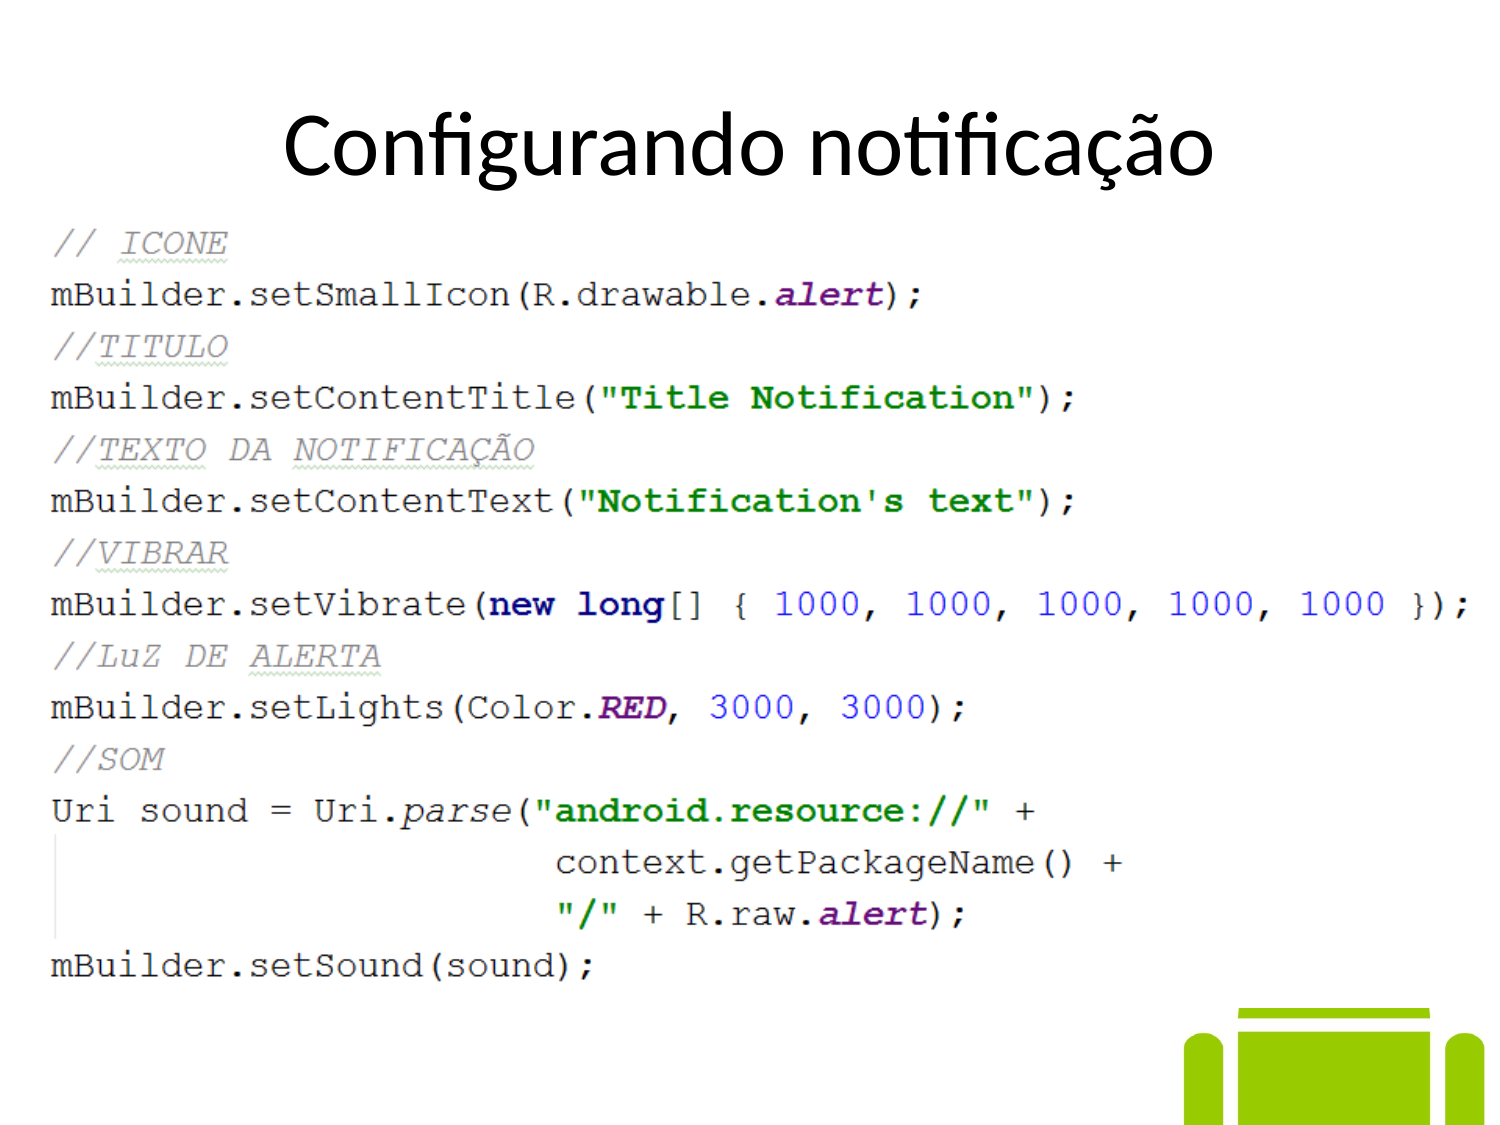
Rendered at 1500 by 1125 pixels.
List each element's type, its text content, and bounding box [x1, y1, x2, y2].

picture [25, 204, 1500, 1125]
title Configurando notificação [75, 45, 1425, 203]
